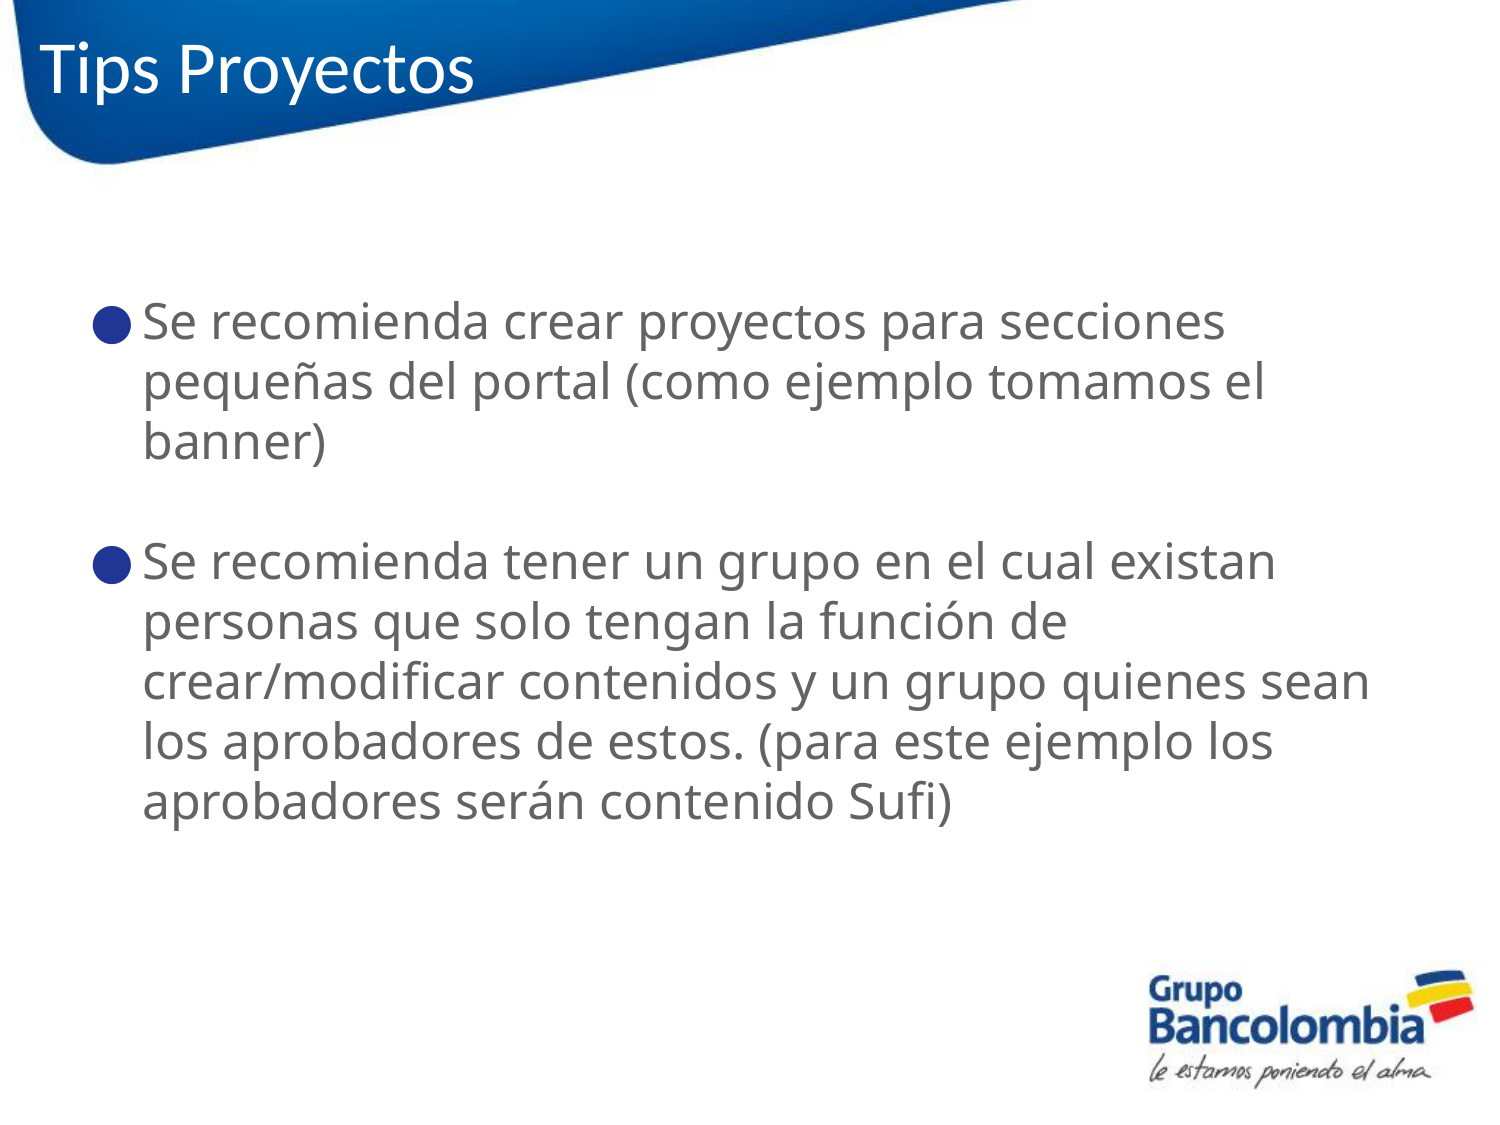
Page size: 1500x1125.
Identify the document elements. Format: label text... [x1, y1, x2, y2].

title Tips Proyectos [21, 0, 495, 128]
picture [0, 0, 1500, 1125]
text_box Se recomienda crear proyectos para secciones pequeñas del portal (como ejemplo tomamos el banner) Se recomienda tener un grupo en el cual existan personas que solo tengan la función de crear/modificar contenidos y un grupo quienes sean los aprobadores de estos. (para este ejemplo los aprobadores serán contenido Sufi) [52, 282, 1448, 897]
